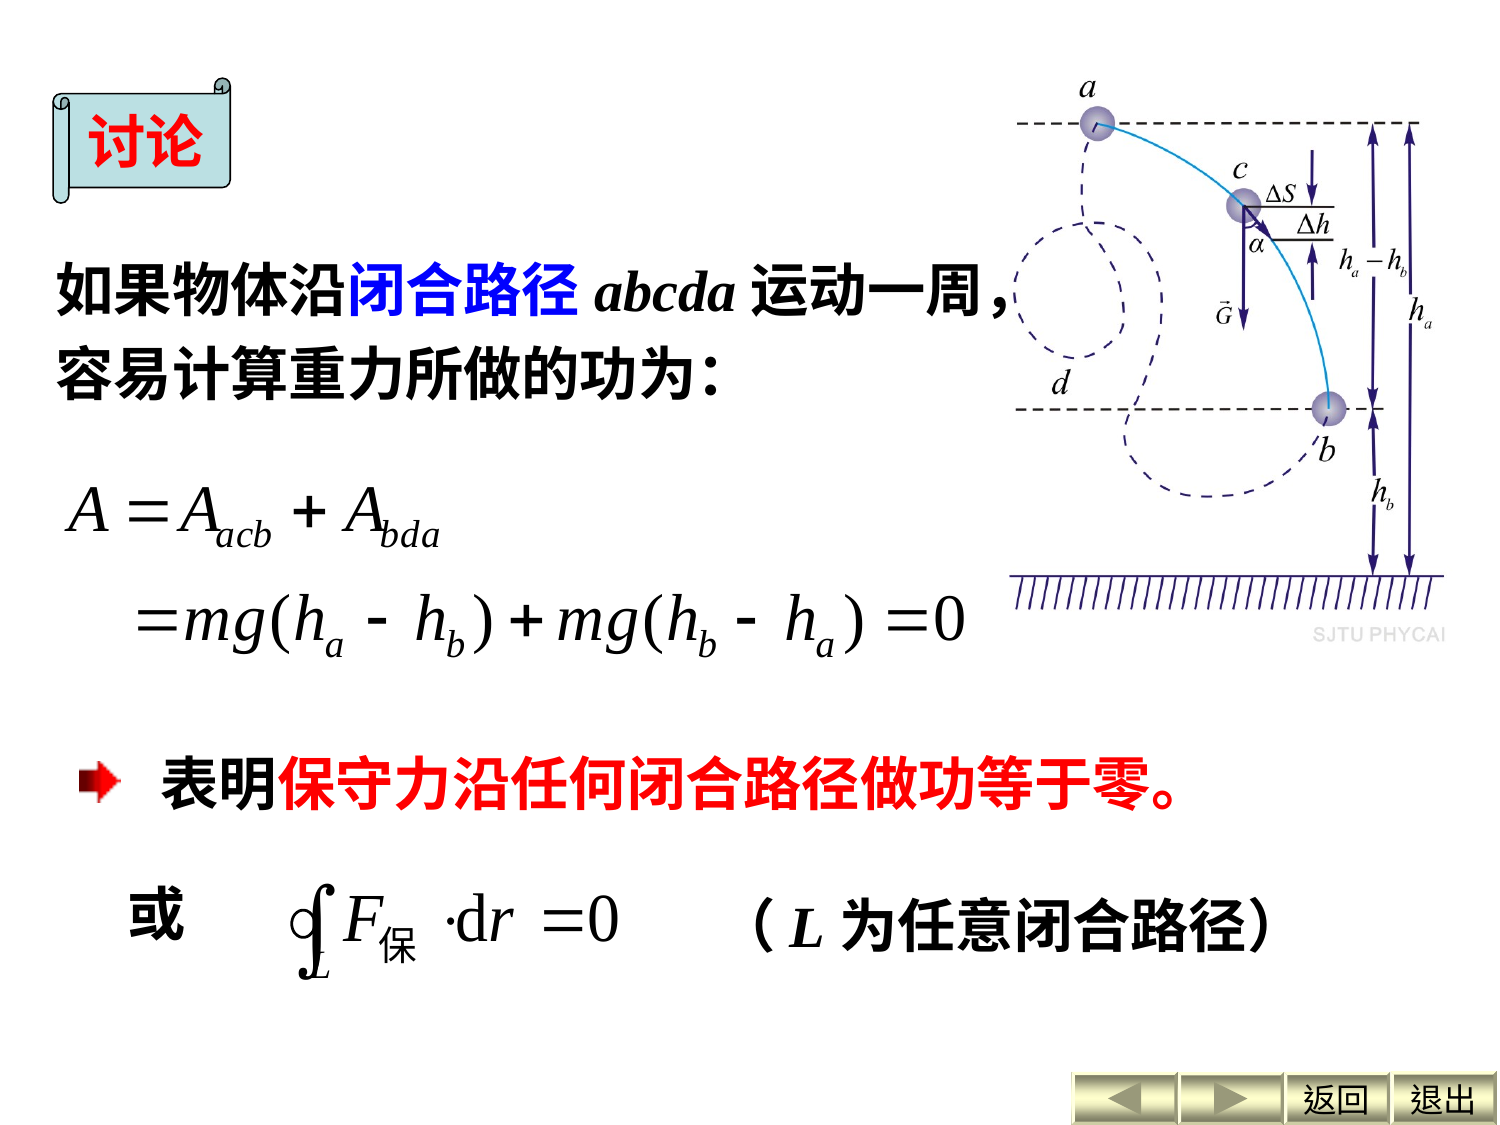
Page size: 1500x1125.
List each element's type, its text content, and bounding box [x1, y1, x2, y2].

text_box 如果物体沿闭合路径abcda运动一周，容易计算重力所做的功为： [41, 231, 1004, 415]
text_box （L为任意闭合路径） [702, 881, 1391, 967]
picture [1009, 77, 1458, 646]
picture [79, 761, 121, 803]
text_box 表明保守力沿任何闭合路径做功等于零。 [64, 739, 1305, 825]
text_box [277, 860, 630, 993]
picture [1071, 1070, 1500, 1125]
text_box 讨论 [53, 78, 231, 204]
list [52, 468, 975, 669]
text_box 或 [112, 869, 201, 955]
